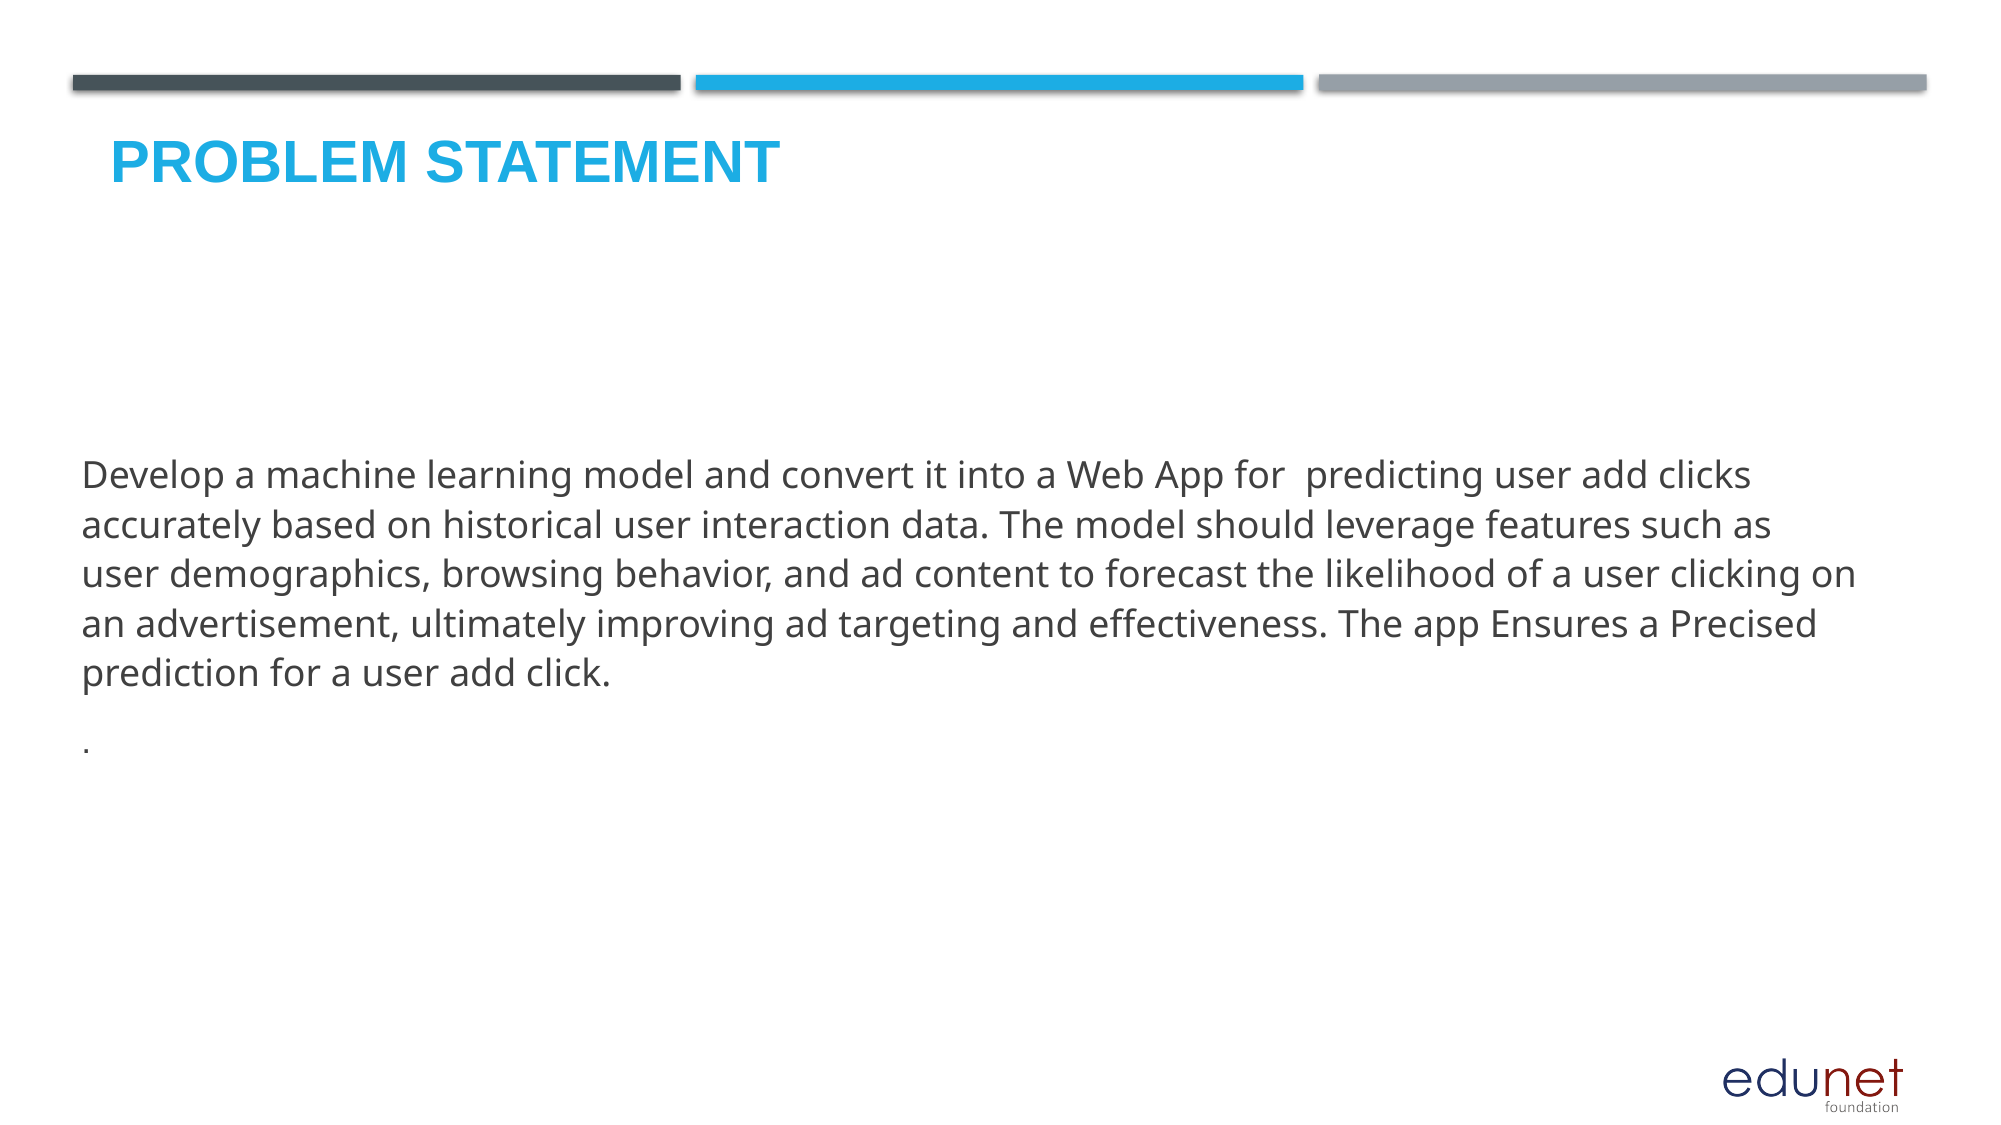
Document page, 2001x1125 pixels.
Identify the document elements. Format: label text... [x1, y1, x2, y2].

list Develop a machine learning model and convert it into a Web App for predicting user add clicks accurately based on historical user interaction data. The model should leverage features such as user demographics, browsing behavior, and ad content to forecast the likelihood of a user clicking on an advertisement, ultimately improving ad targeting and effectiveness. The app Ensures a Precised prediction for a user add click. . [66, 220, 1876, 987]
picture [1719, 1056, 1905, 1116]
title Problem Statement [95, 115, 1905, 203]
